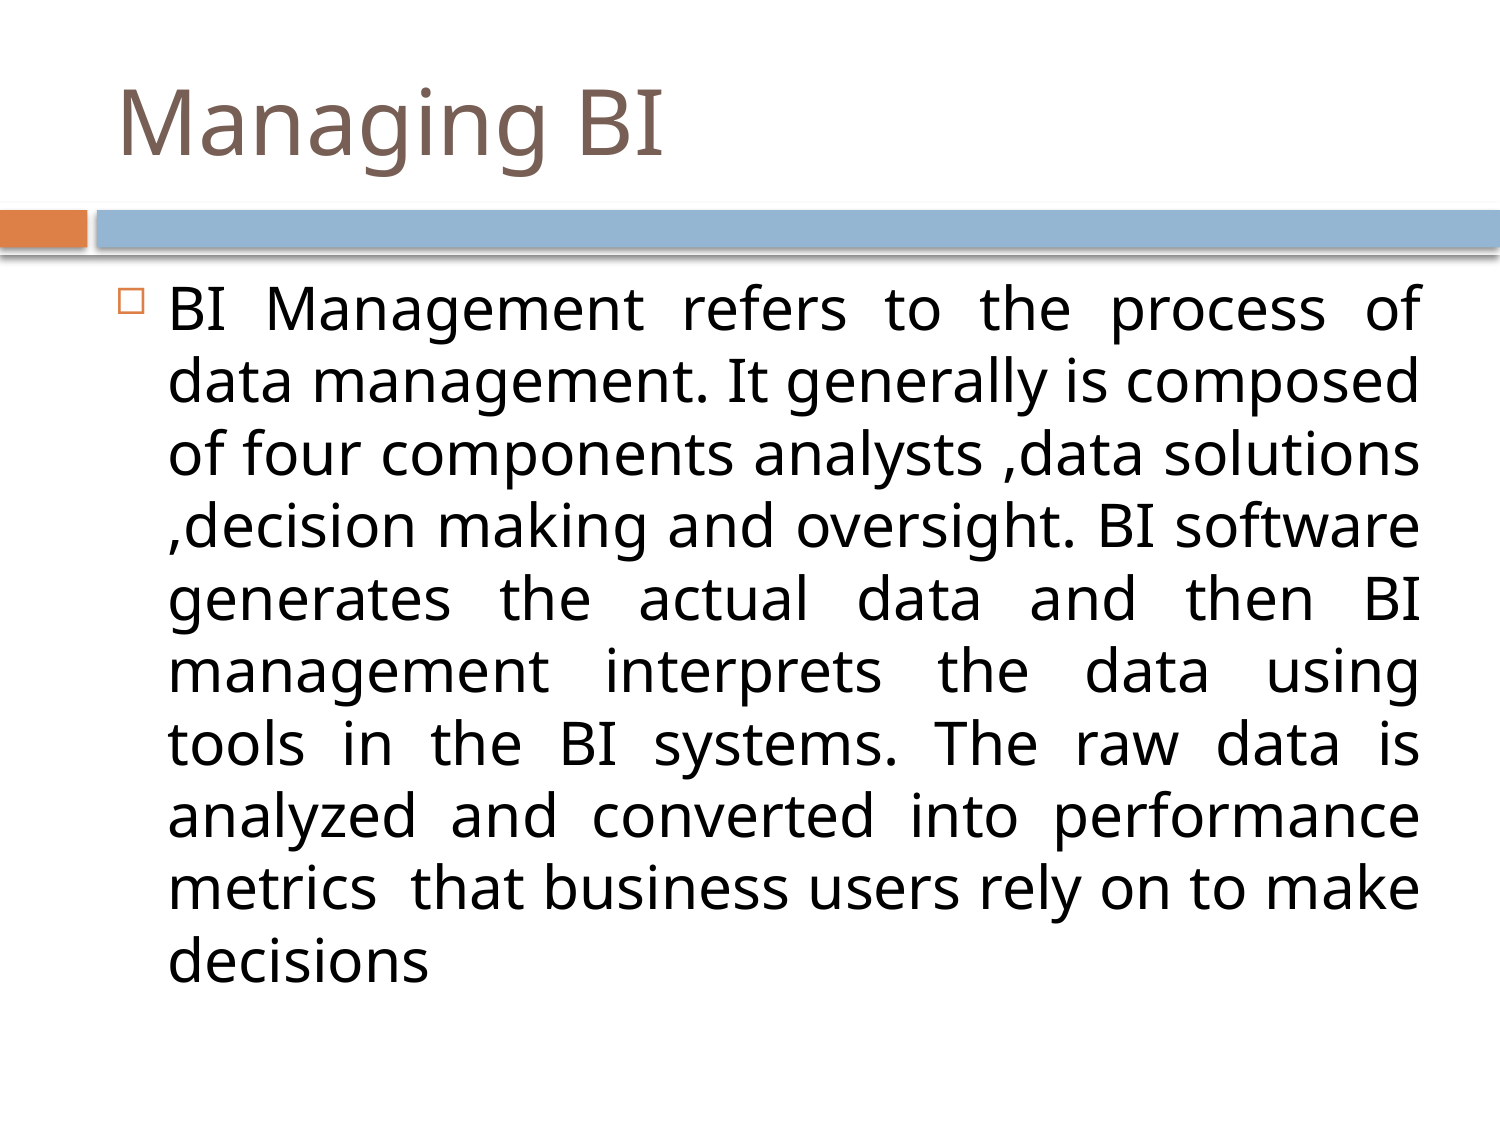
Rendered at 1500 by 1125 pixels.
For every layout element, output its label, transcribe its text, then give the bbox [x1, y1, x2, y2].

list BI Management refers to the process of data management. It generally is composed of four components analysts ,data solutions ,decision making and oversight. BI software generates the actual data and then BI management interprets the data using tools in the BI systems. The raw data is analyzed and converted into performance metrics that business users rely on to make decisions [100, 262, 1438, 1000]
title Managing BI [100, 37, 1438, 200]
